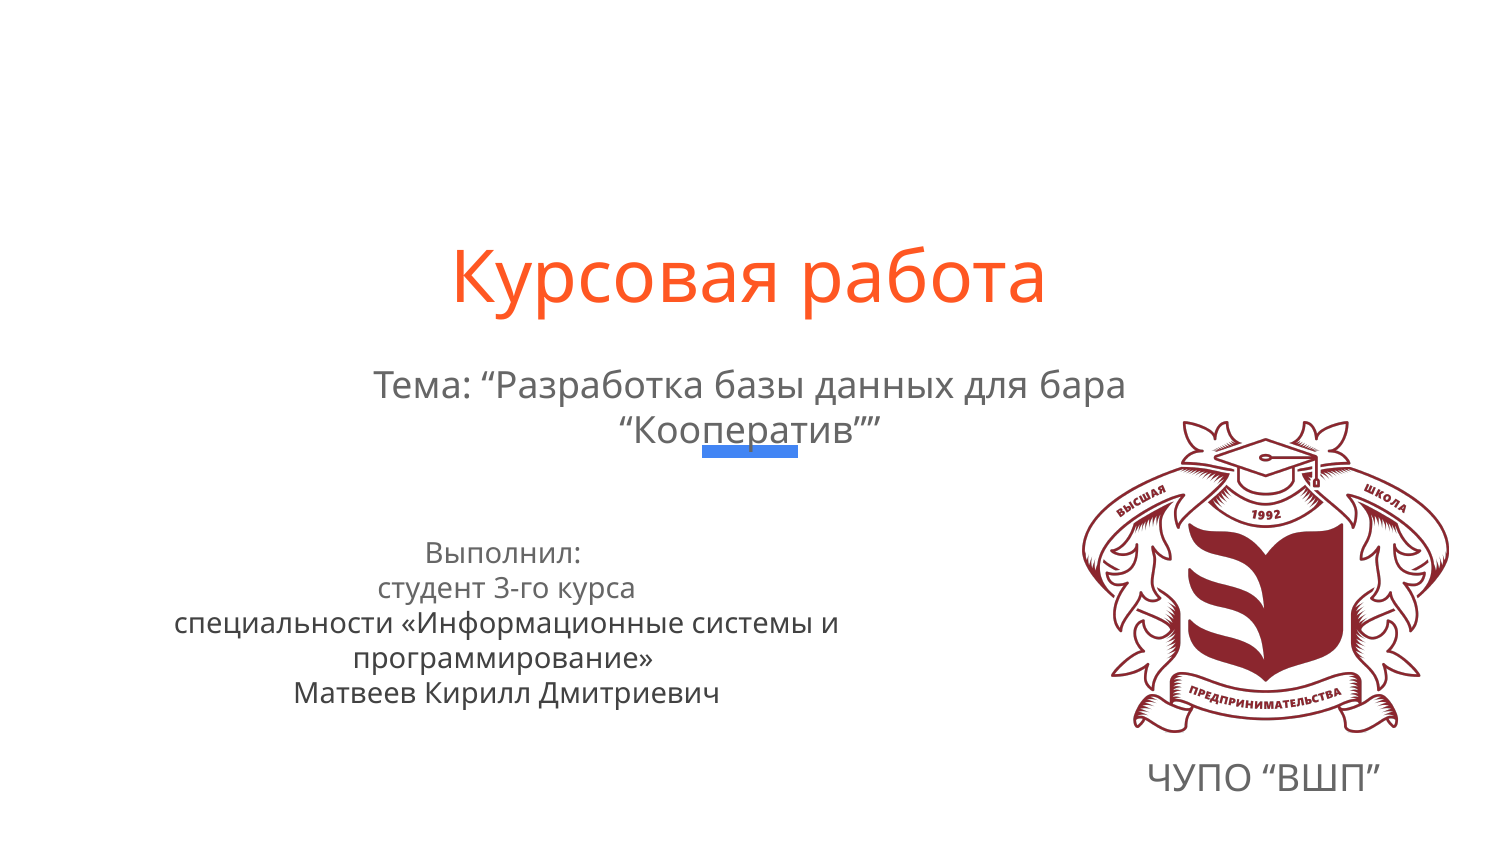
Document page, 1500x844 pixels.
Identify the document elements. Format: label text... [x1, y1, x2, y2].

text_box ЧУПО “ВШП” [1131, 741, 1400, 814]
subtitle Выполнил: студент 3-го курса специальности «Информационные системы и программирование» Матвеев Кирилл Дмитриевич [51, 519, 963, 773]
picture [1082, 421, 1450, 733]
title Курсовая работа [51, 211, 1449, 332]
text_box Тема: “Разработка базы данных для бара “Кооператив”” [258, 346, 1242, 467]
